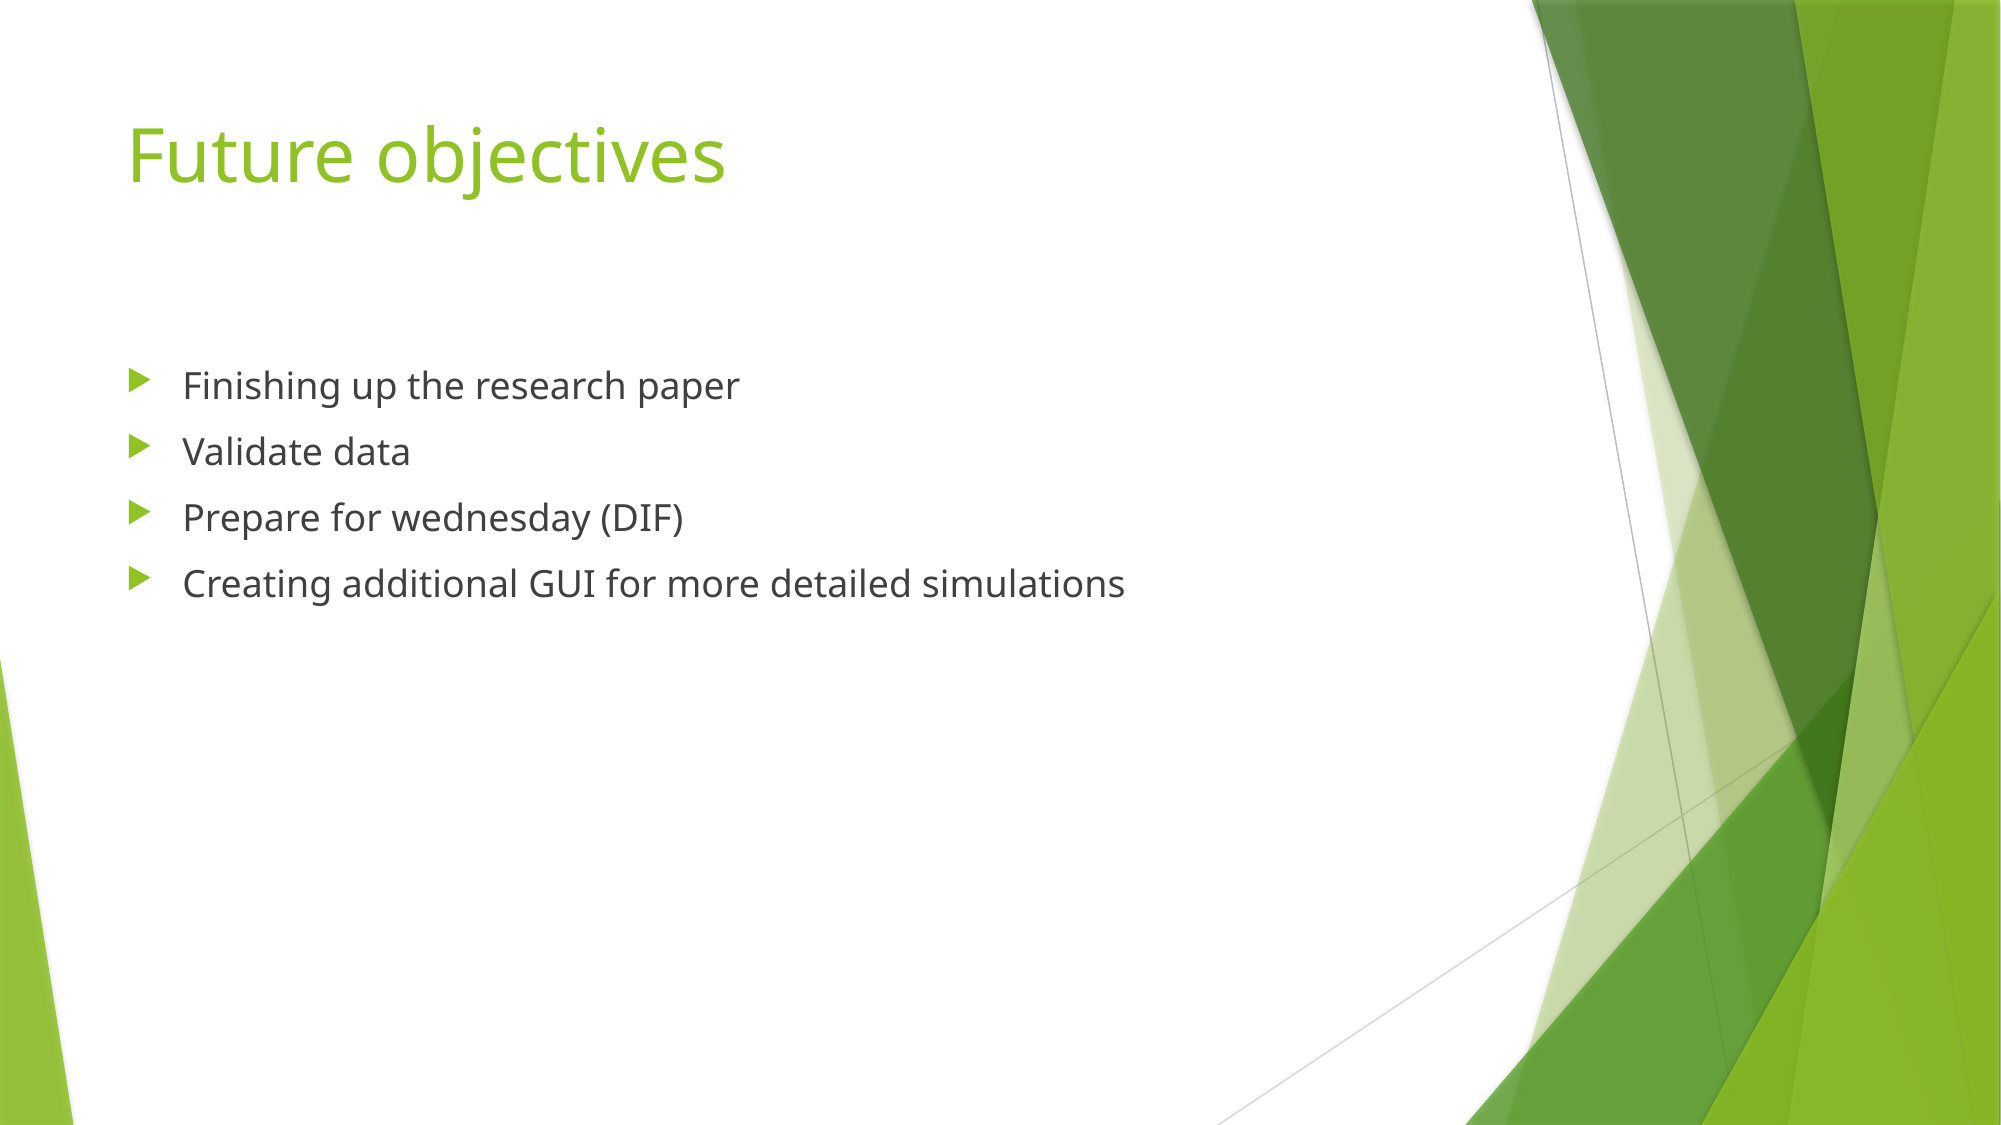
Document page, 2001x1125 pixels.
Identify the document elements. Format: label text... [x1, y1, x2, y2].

list Finishing up the research paper Validate data Prepare for wednesday (DIF) Creating additional GUI for more detailed simulations [111, 354, 1522, 992]
title Future objectives [111, 99, 1522, 317]
